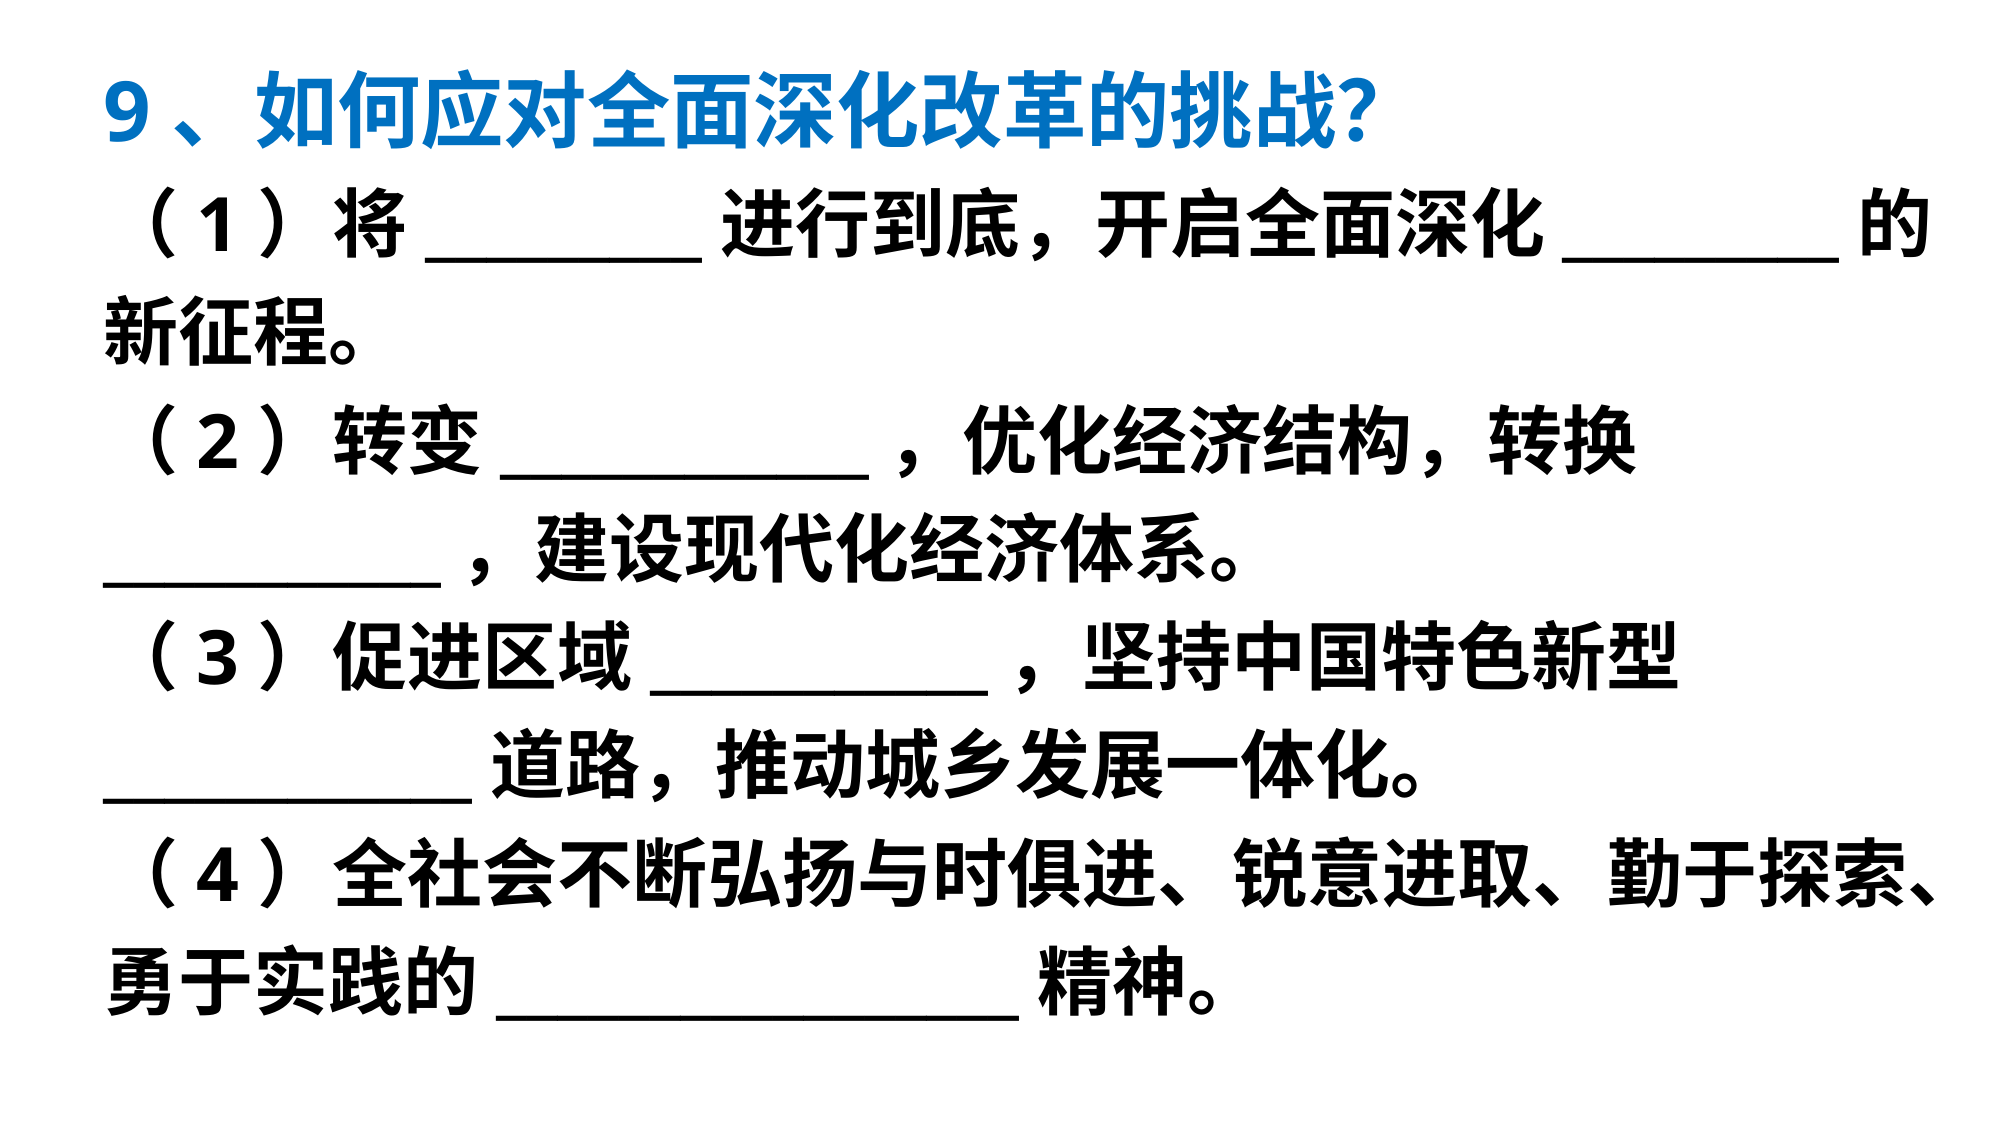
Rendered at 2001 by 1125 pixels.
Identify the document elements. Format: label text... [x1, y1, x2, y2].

text_box 9、如何应对全面深化改革的挑战？ （1）将_________进行到底，开启全面深化_________的新征程。 （2）转变____________，优化经济结构，转换___________，建设现代化经济体系。 （3）促进区域___________，坚持中国特色新型____________道路，推动城乡发展一体化。 （4）全社会不断弘扬与时俱进、锐意进取、勤于探索、勇于实践的_________________精神。 [88, 42, 1969, 1032]
